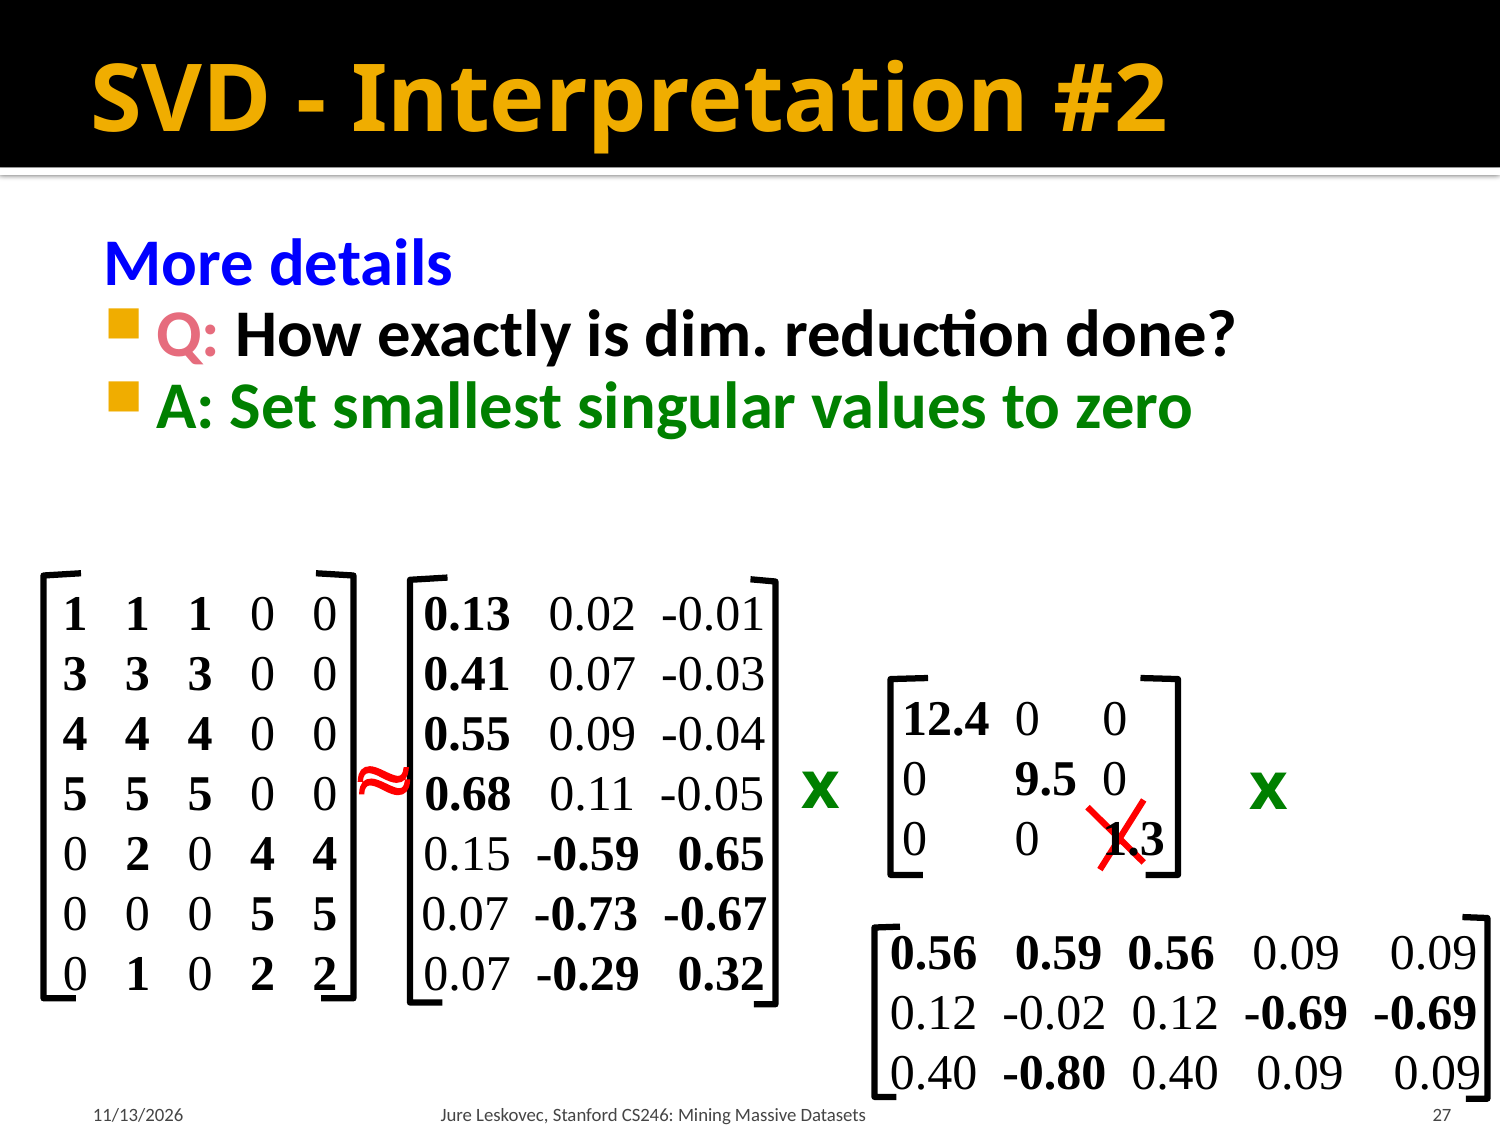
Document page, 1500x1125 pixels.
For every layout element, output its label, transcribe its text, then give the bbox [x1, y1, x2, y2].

slide_number 27 [1345, 1118, 1467, 1125]
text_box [37, 573, 1500, 1110]
footer Jure Leskovec, Stanford CS246: Mining Massive Datasets [433, 1118, 1337, 1125]
list More details Q: How exactly is dim. reduction done? A: Set smallest singular values to zero [75, 212, 1425, 571]
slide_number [75, 1118, 425, 1125]
title SVD - Interpretation #2 [75, 12, 1425, 175]
